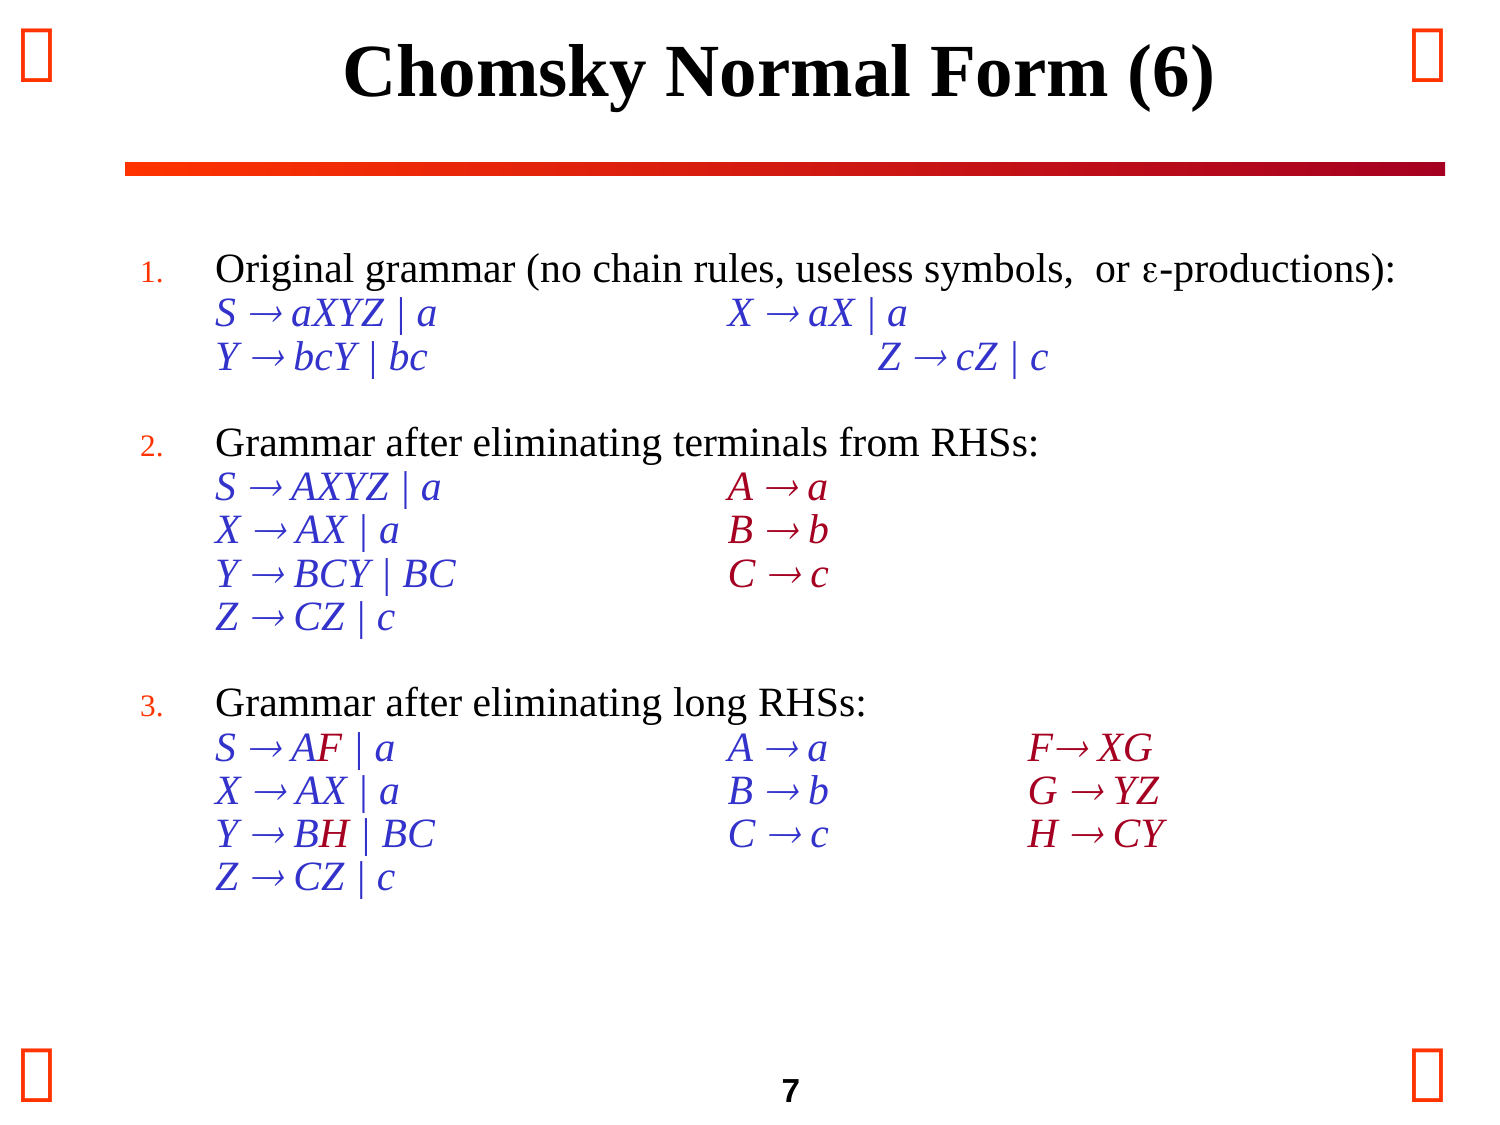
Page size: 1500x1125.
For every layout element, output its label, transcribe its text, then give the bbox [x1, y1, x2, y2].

list Original grammar (no chain rules, useless symbols, or e-productions): S  aXYZ | a X  aX | a Y  bcY | bc Z  cZ | c Grammar after eliminating terminals from RHSs: S  AXYZ | a A  a X  AX | a B  b Y  BCY | BC C  c Z  CZ | c Grammar after eliminating long RHSs: S  AF | a A  a F XG X  AX | a B  b G  YZ Y  BH | BC C  c H  CY Z  CZ | c [125, 189, 1450, 1063]
title Chomsky Normal Form (6) [127, 0, 1450, 150]
